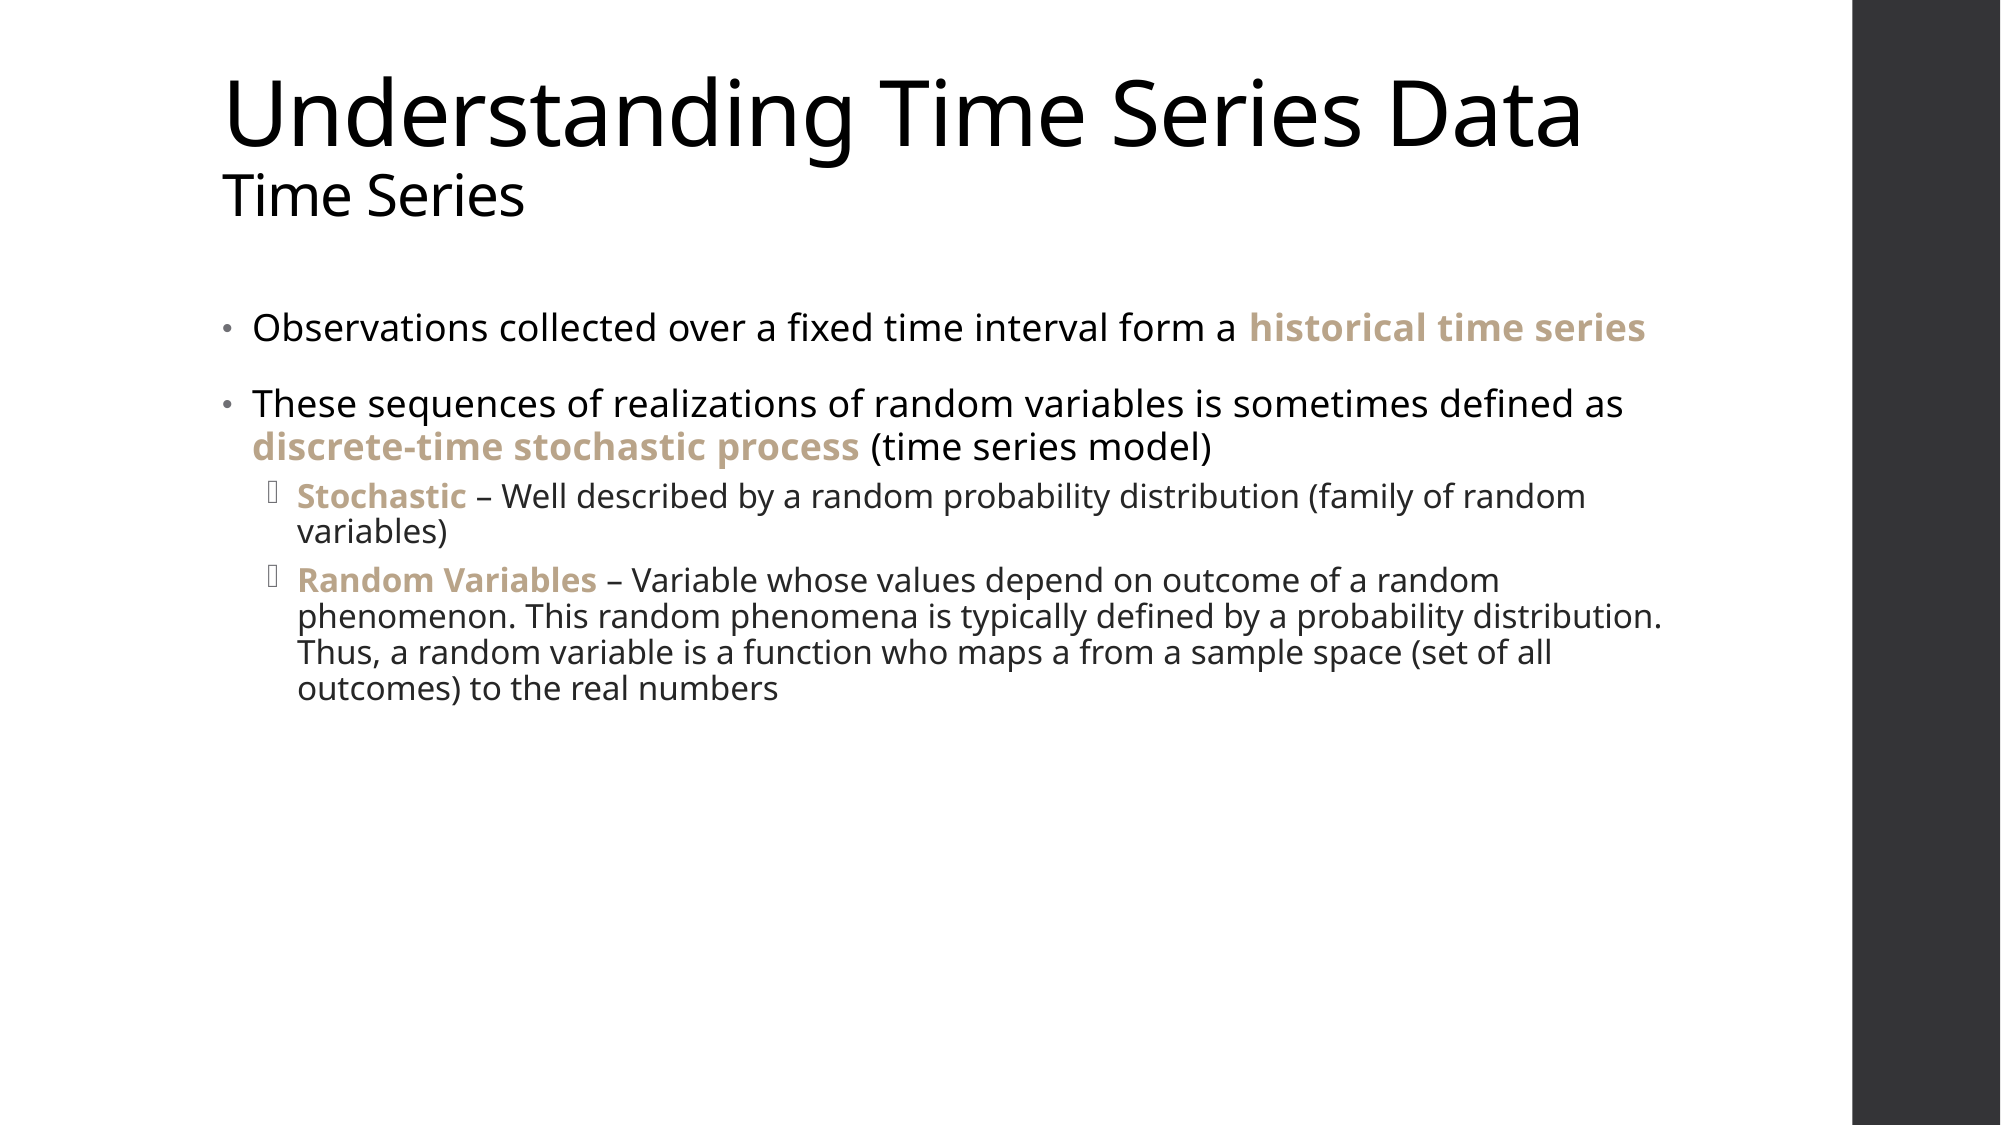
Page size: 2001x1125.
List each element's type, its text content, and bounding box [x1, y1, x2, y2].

title Understanding Time Series Data Time Series [206, 60, 1797, 278]
list Observations collected over a fixed time interval form a historical time series These sequences of realizations of random variables is sometimes defined as discrete-time stochastic process (time series model) Stochastic – Well described by a random probability distribution (family of random variables) Random Variables – Variable whose values depend on outcome of a random phenomenon. This random phenomena is typically defined by a probability distribution. Thus, a random variable is a function who maps a from a sample space (set of all outcomes) to the real numbers [206, 299, 1697, 1014]
